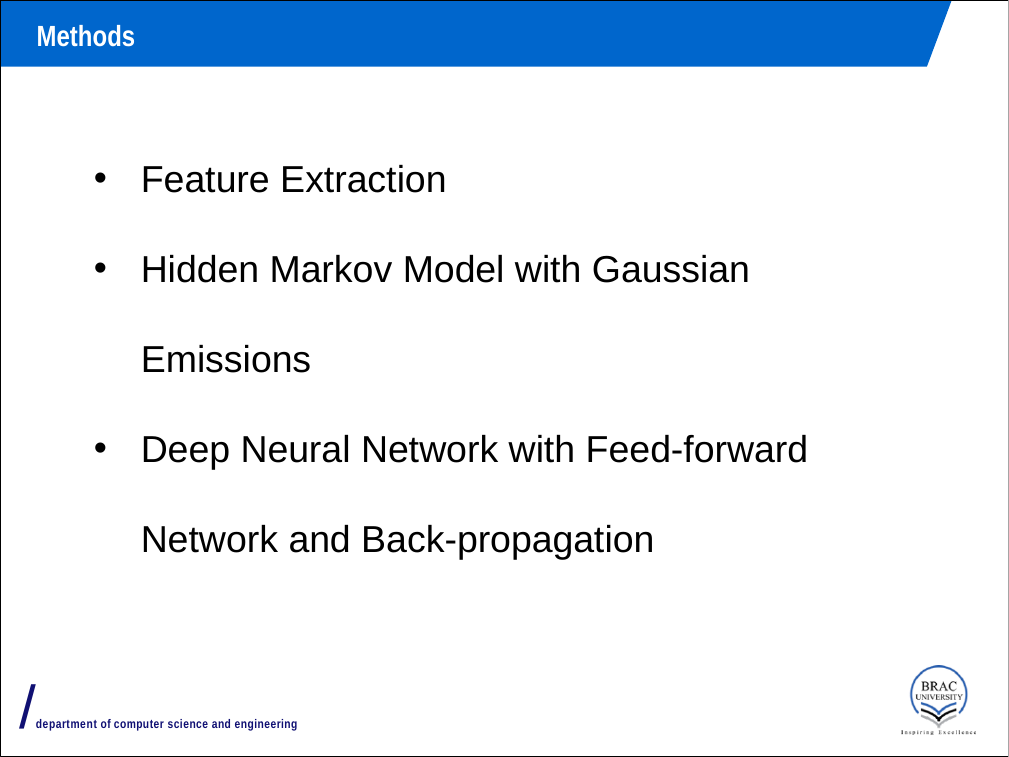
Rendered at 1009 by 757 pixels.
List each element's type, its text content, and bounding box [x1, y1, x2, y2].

picture [901, 665, 976, 735]
title Methods [36, 16, 972, 53]
text_box Feature Extraction Hidden Markov Model with Gaussian Emissions Deep Neural Network with Feed-forward Network and Back-propagation [79, 103, 930, 568]
footer /department of computer science and engineering [17, 678, 387, 757]
